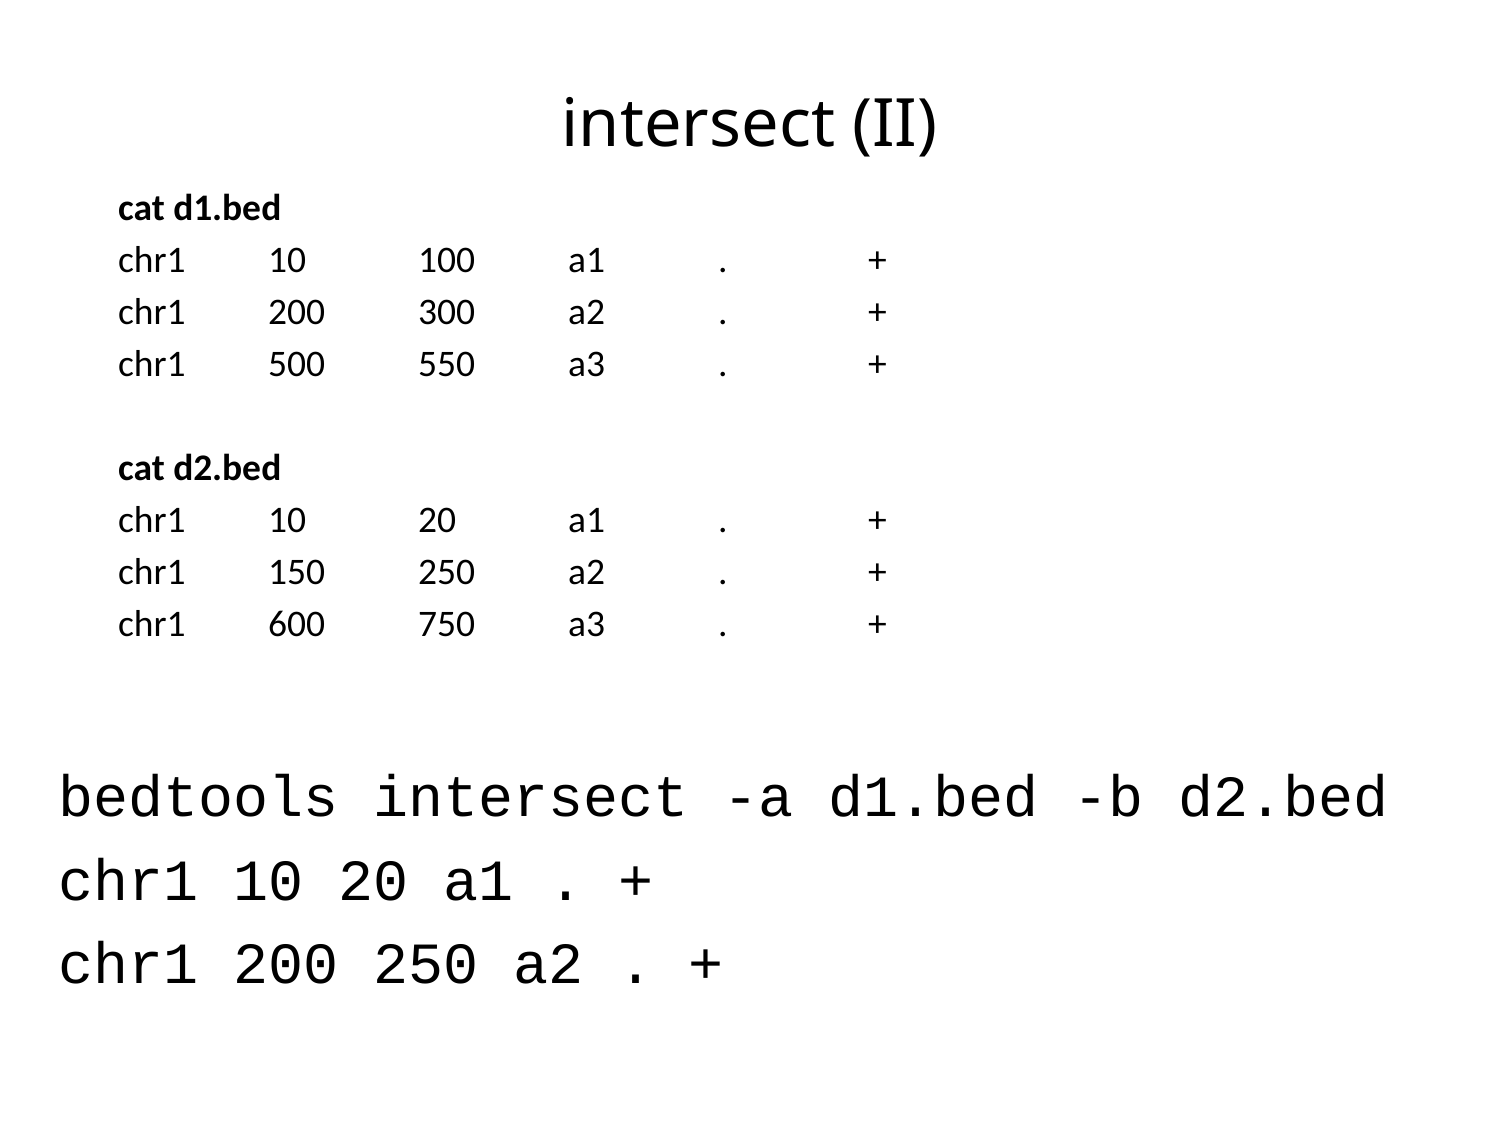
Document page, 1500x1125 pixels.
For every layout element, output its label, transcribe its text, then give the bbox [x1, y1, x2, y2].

title intersect (II) [103, 59, 1397, 189]
list bedtools intersect -a d1.bed -b d2.bed chr1 10 20 a1 . + chr1 200 250 a2 . + [43, 758, 1457, 1035]
text_box cat d1.bed chr1 10 100 a1 . + chr1 200 300 a2 . + chr1 500 550 a3 . + cat d2.bed chr1 10 20 a1 . + chr1 150 250 a2 . + chr1 600 750 a3 . + [103, 188, 1239, 683]
